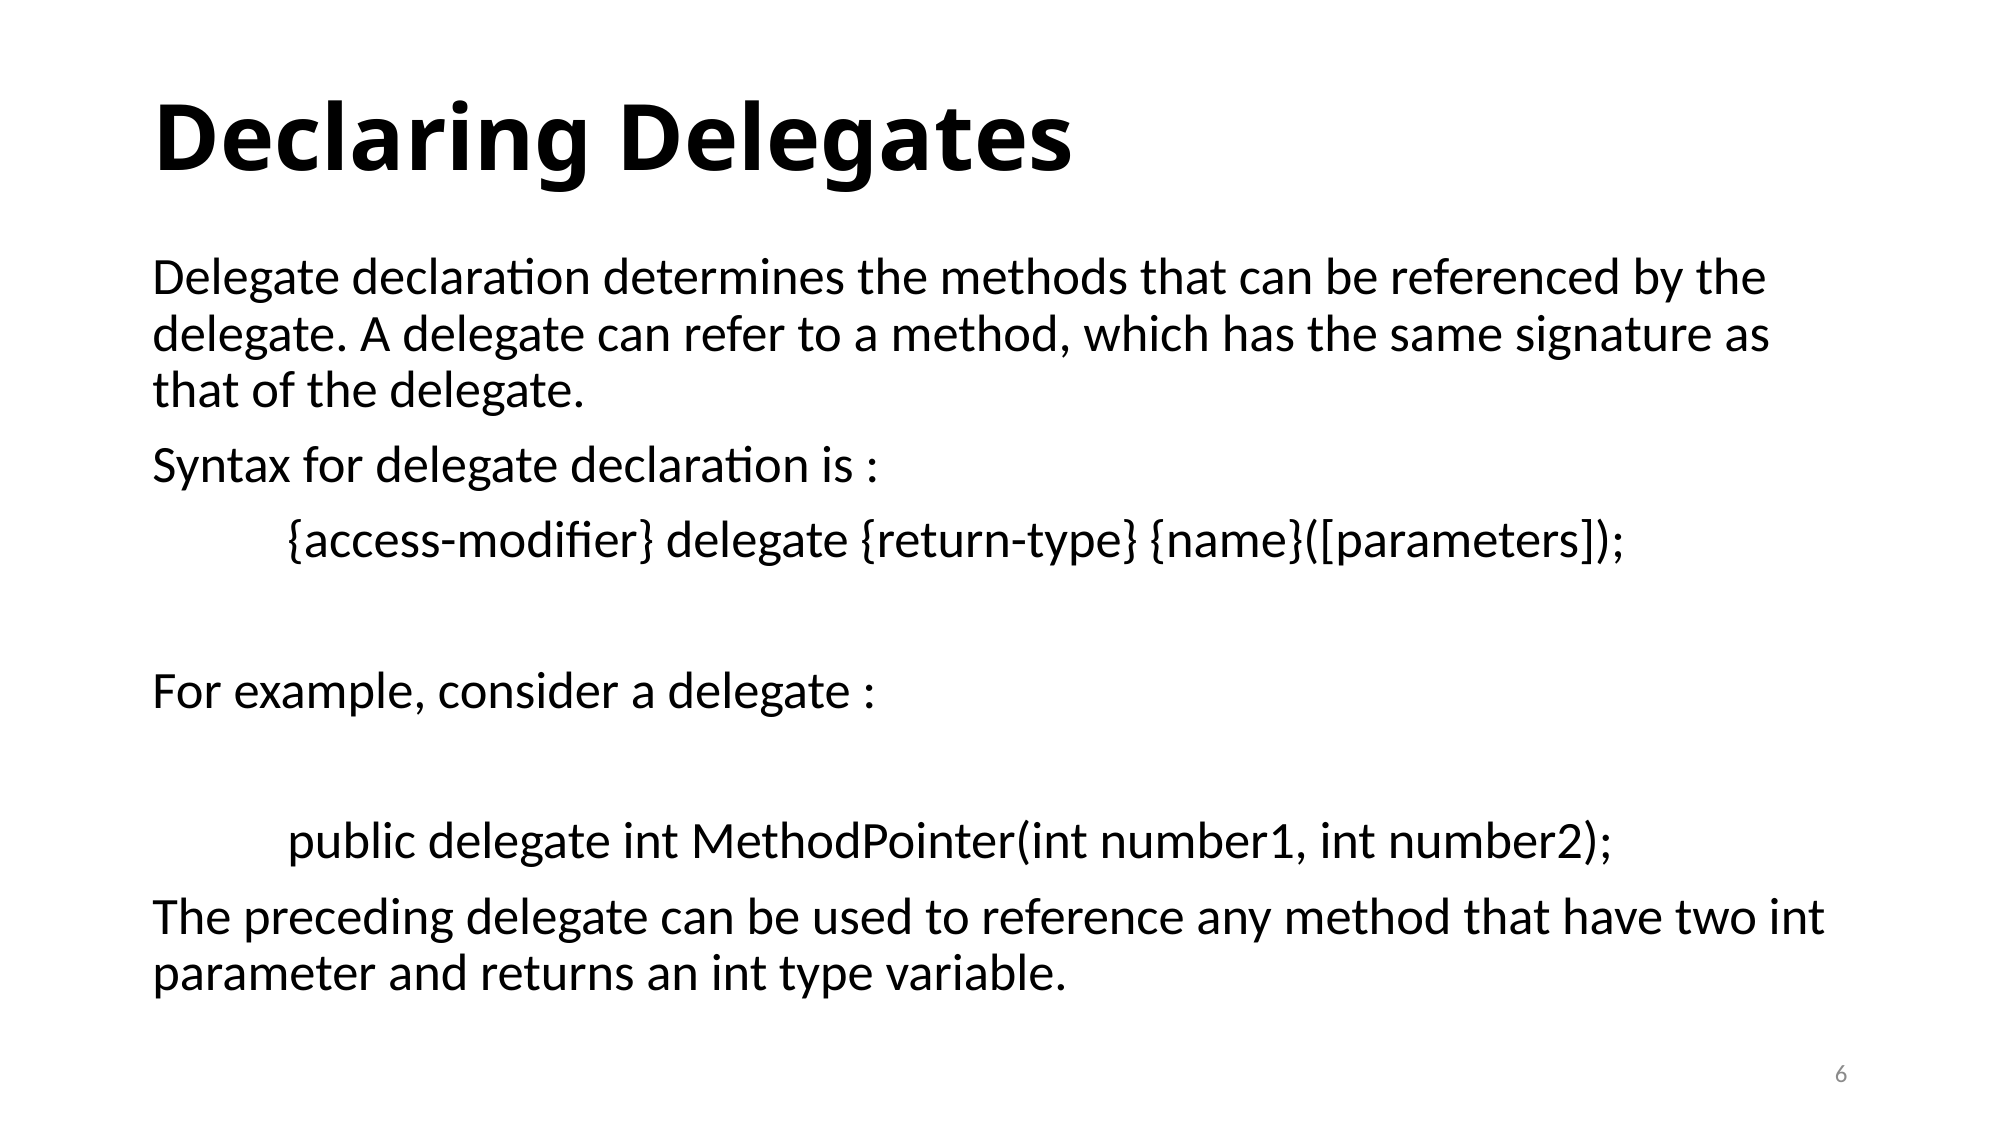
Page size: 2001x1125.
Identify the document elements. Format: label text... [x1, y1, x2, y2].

title Declaring Delegates [137, 59, 1863, 222]
slide_number 6 [1412, 1042, 1863, 1103]
list Delegate declaration determines the methods that can be referenced by the delegate. A delegate can refer to a method, which has the same signature as that of the delegate. Syntax for delegate declaration is : {access-modifier} delegate {return-type} {name}([parameters]); For example, consider a delegate : public delegate int MethodPointer(int number1, int number2); The preceding delegate can be used to reference any method that have two int parameter and returns an int type variable. [137, 241, 1863, 1014]
